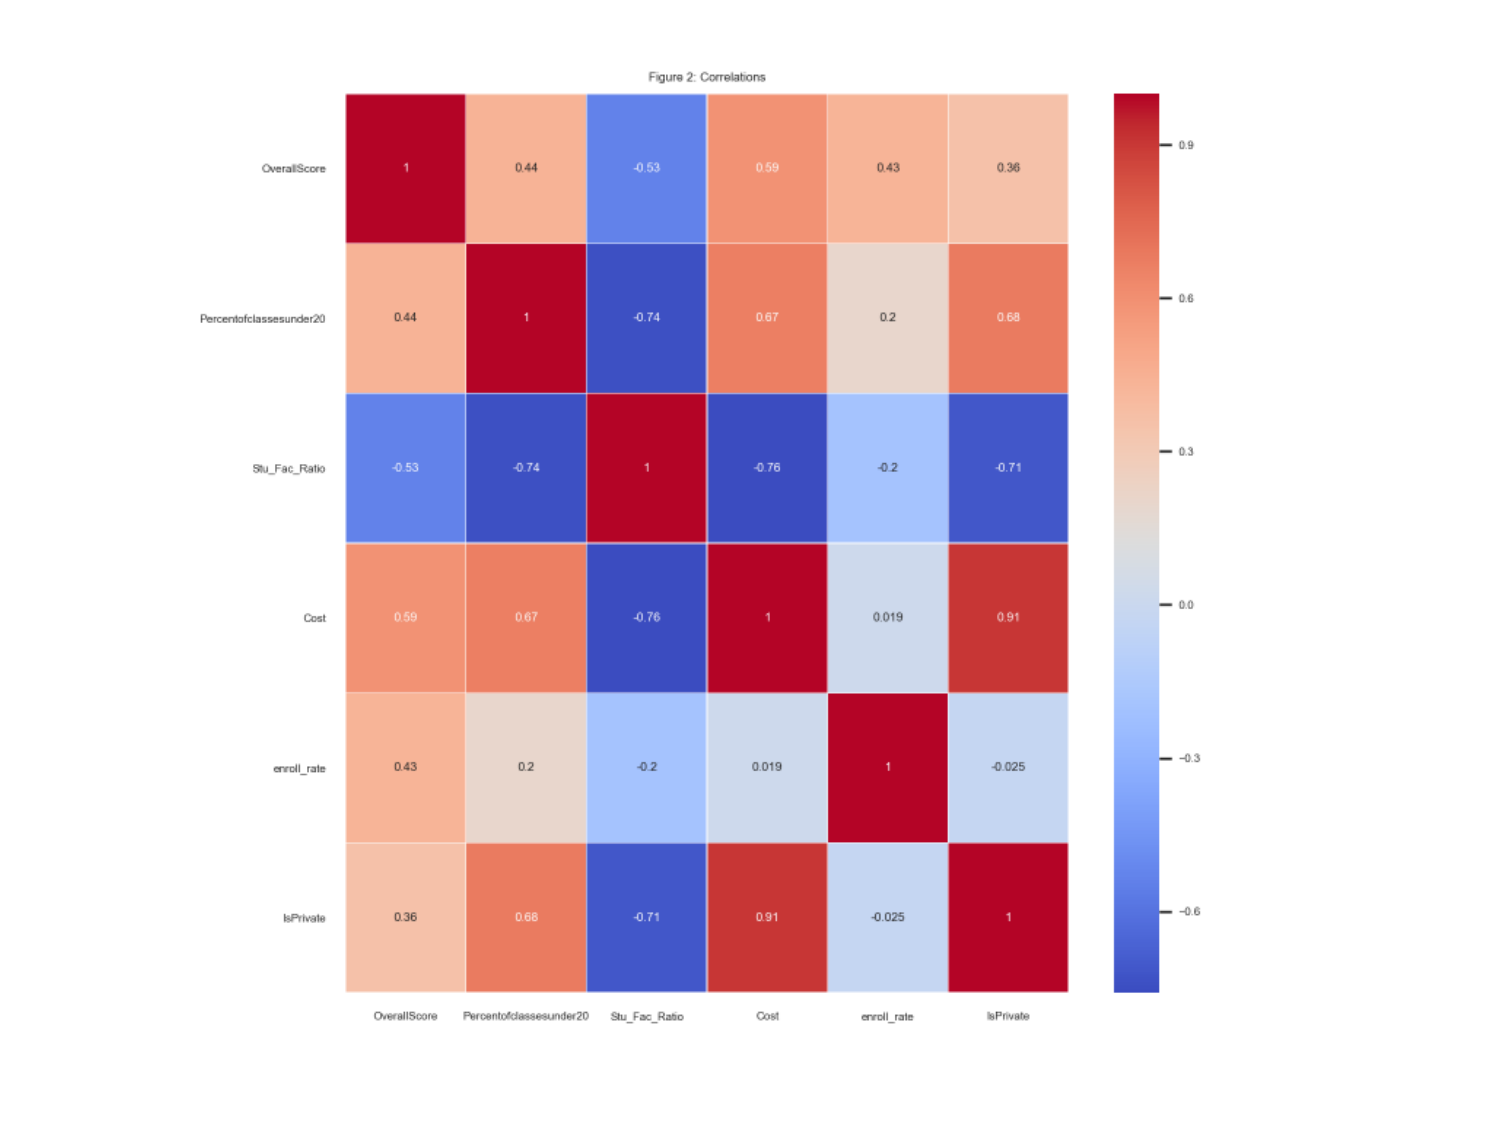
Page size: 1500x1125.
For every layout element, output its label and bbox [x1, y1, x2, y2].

picture [149, 14, 1299, 1063]
